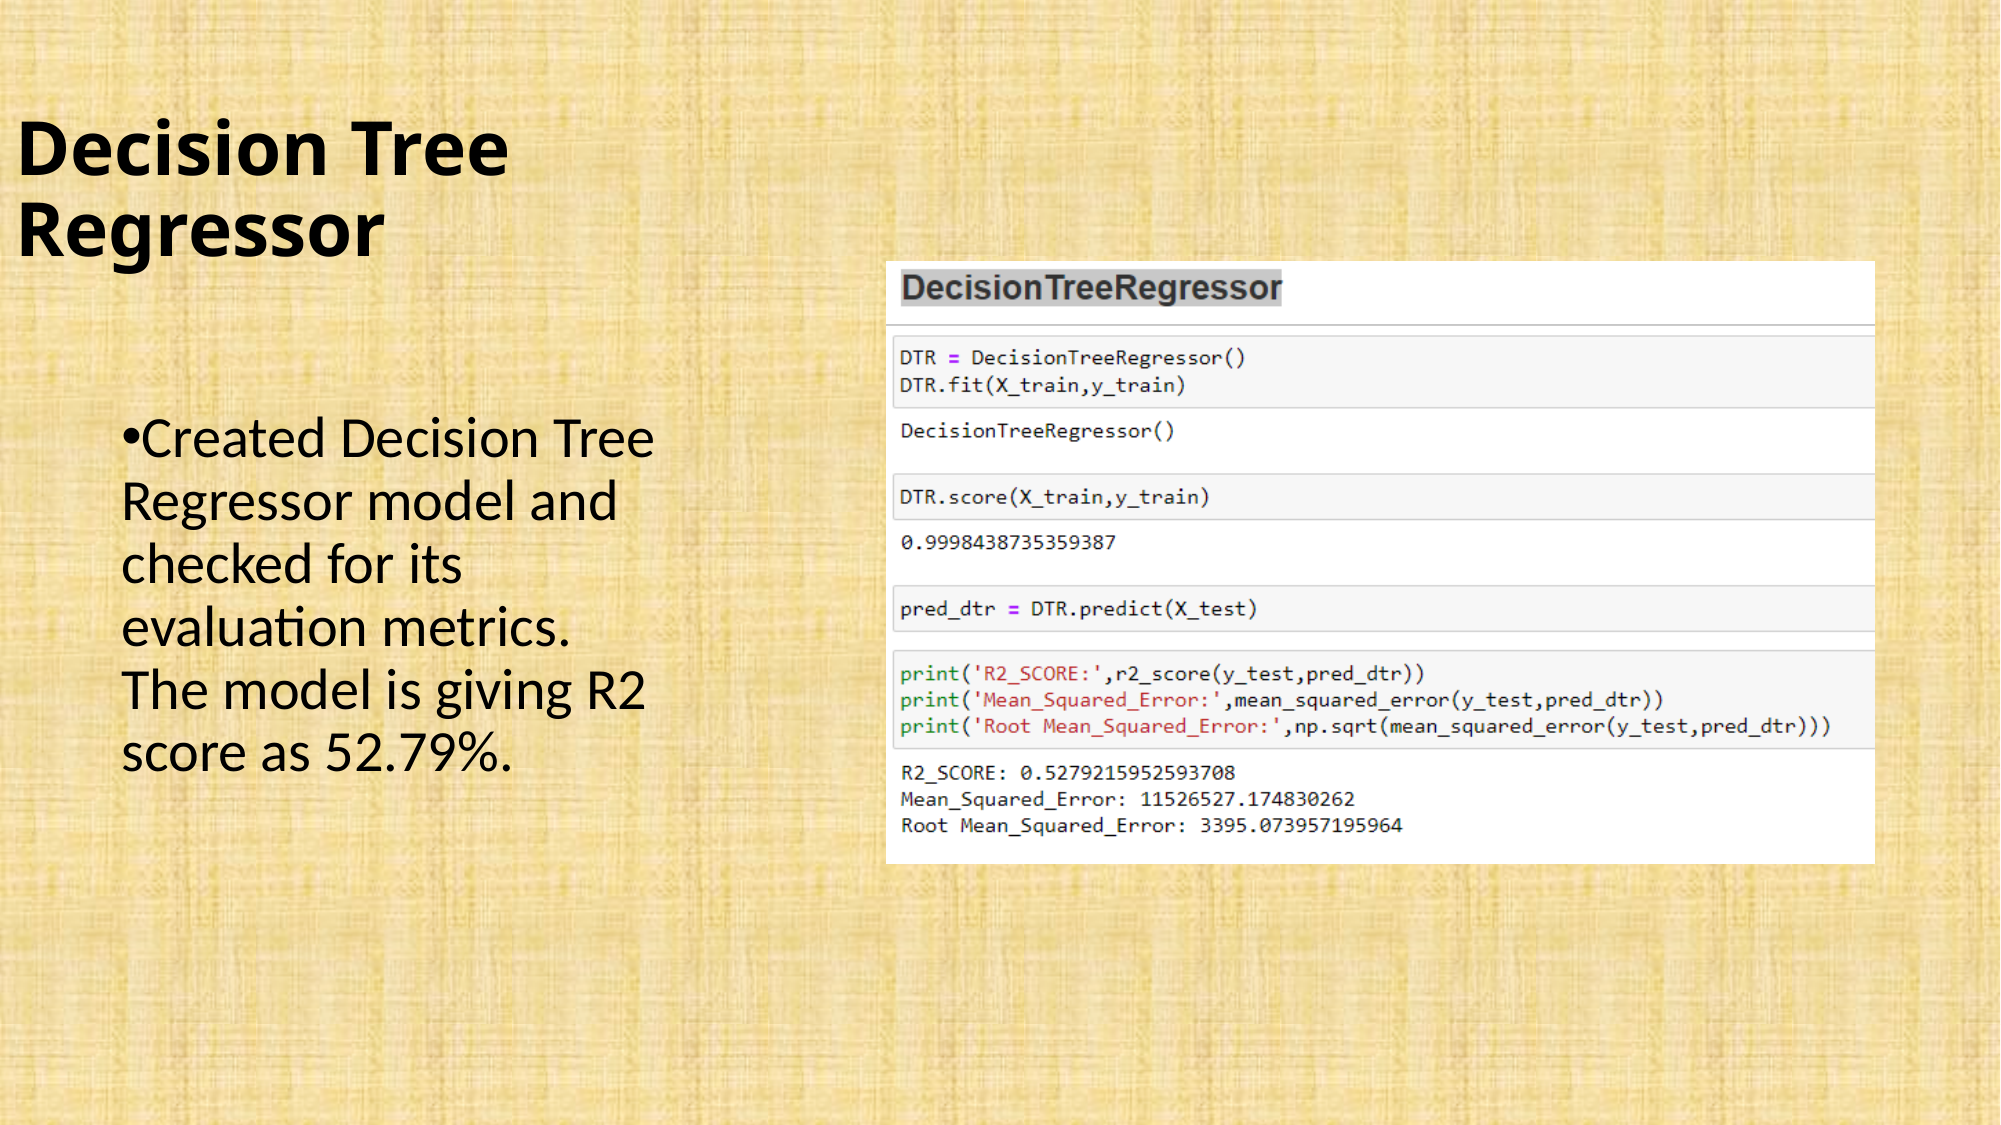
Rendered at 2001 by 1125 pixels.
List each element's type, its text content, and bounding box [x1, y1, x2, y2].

text_box Created Decision Tree Regressor model and checked for its evaluation metrics. The model is giving R2 score as 52.79%. [106, 399, 682, 1021]
picture [0, 0, 2001, 1125]
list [886, 261, 1875, 864]
title Decision Tree Regressor [0, 103, 761, 370]
